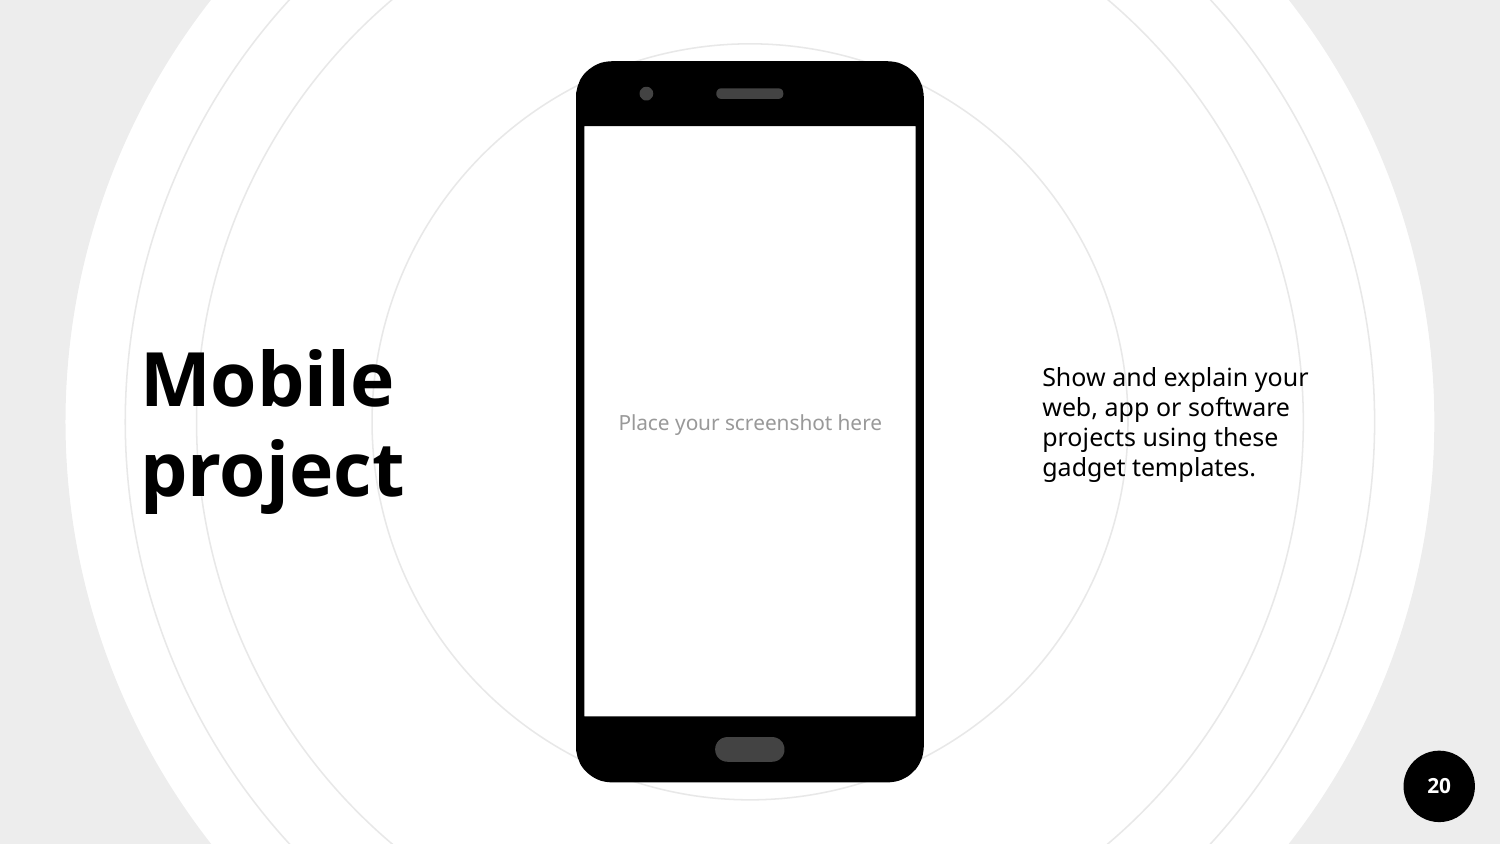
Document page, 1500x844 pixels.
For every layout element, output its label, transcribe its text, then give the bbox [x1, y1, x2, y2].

slide_number ‹#› [1403, 750, 1475, 823]
list Mobile project [125, 72, 473, 771]
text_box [575, 60, 925, 783]
list Show and explain your web, app or software projects using these gadget templates. [1027, 72, 1375, 771]
